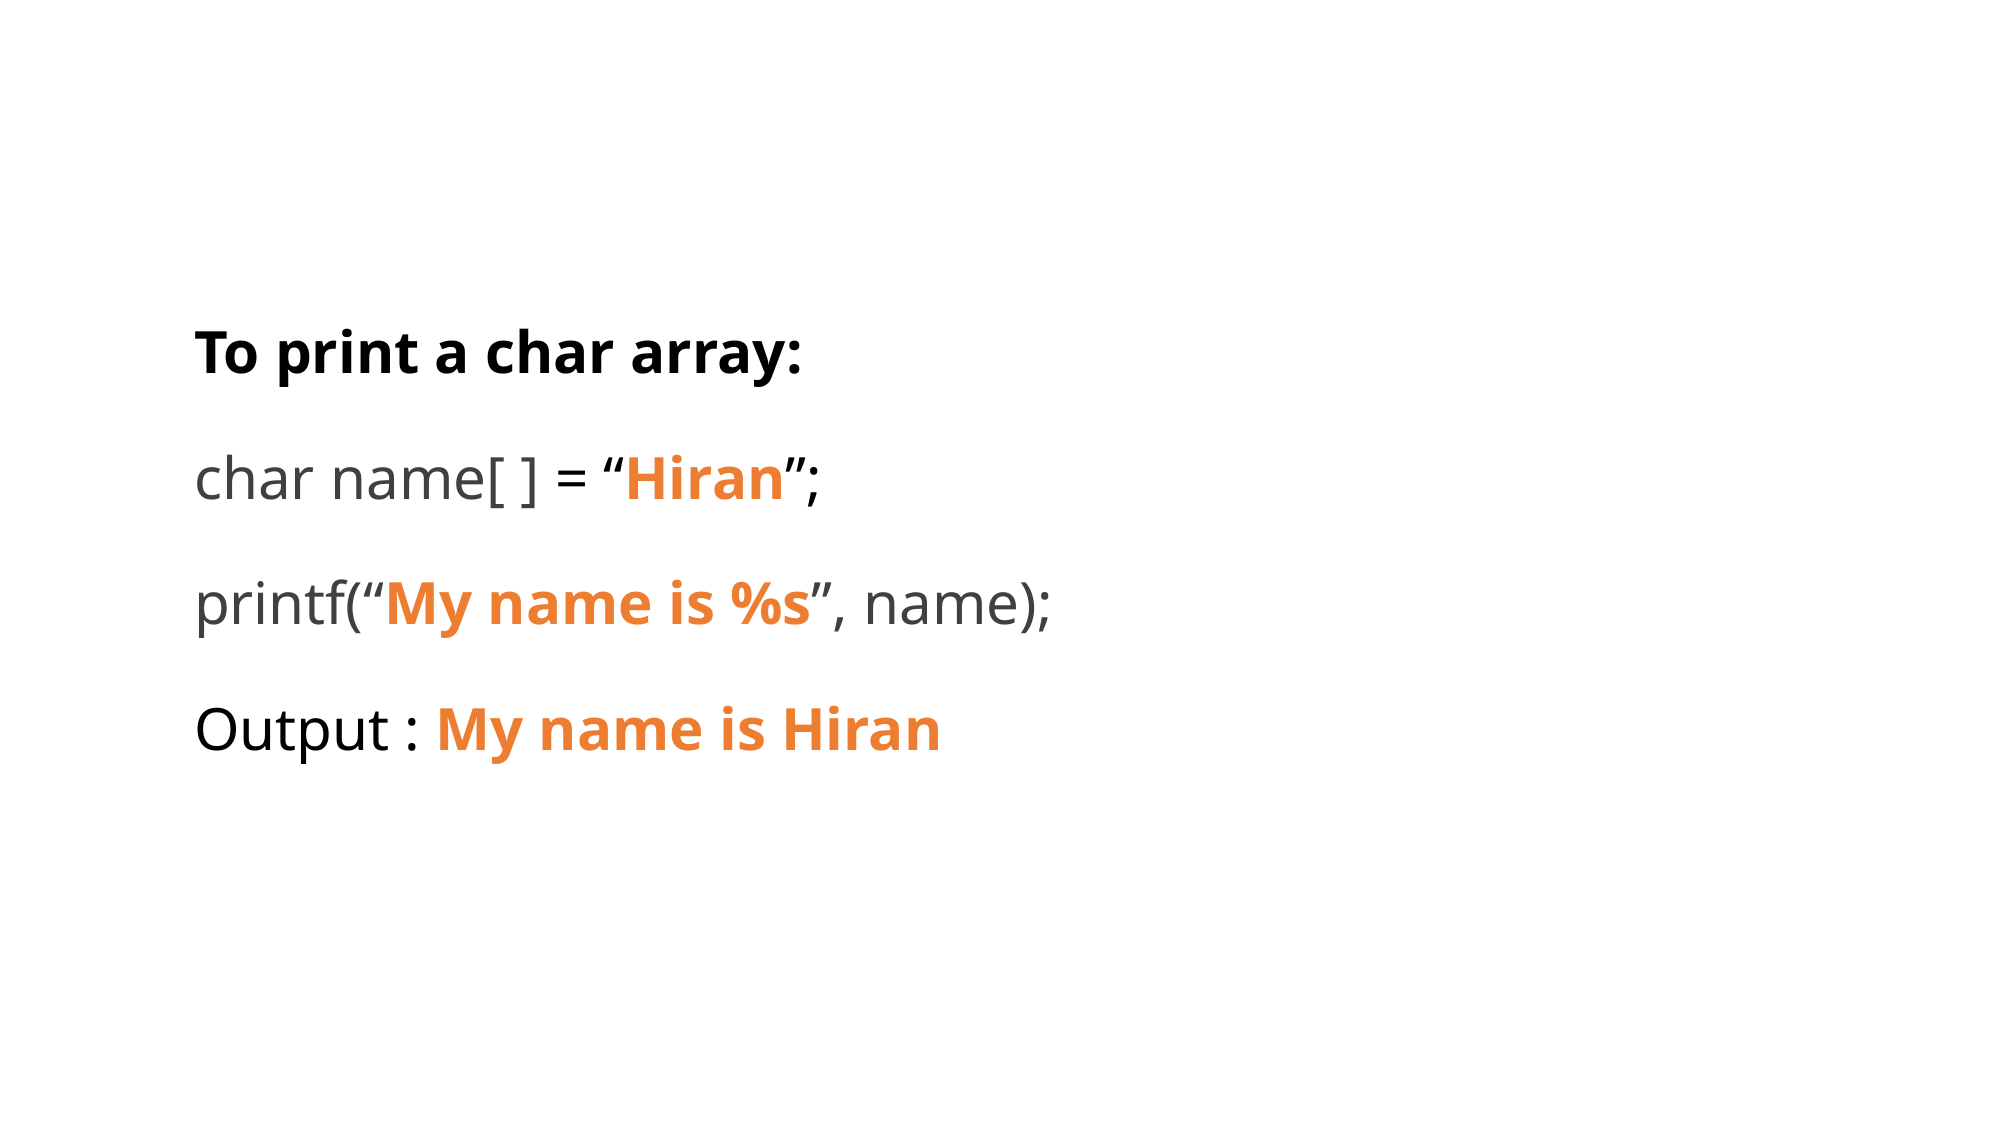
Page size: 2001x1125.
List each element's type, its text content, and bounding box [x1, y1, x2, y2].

list To print a char array: char name[ ] = “Hiran”; printf(“My name is %s”, name); Output : My name is Hiran [179, 272, 1900, 809]
